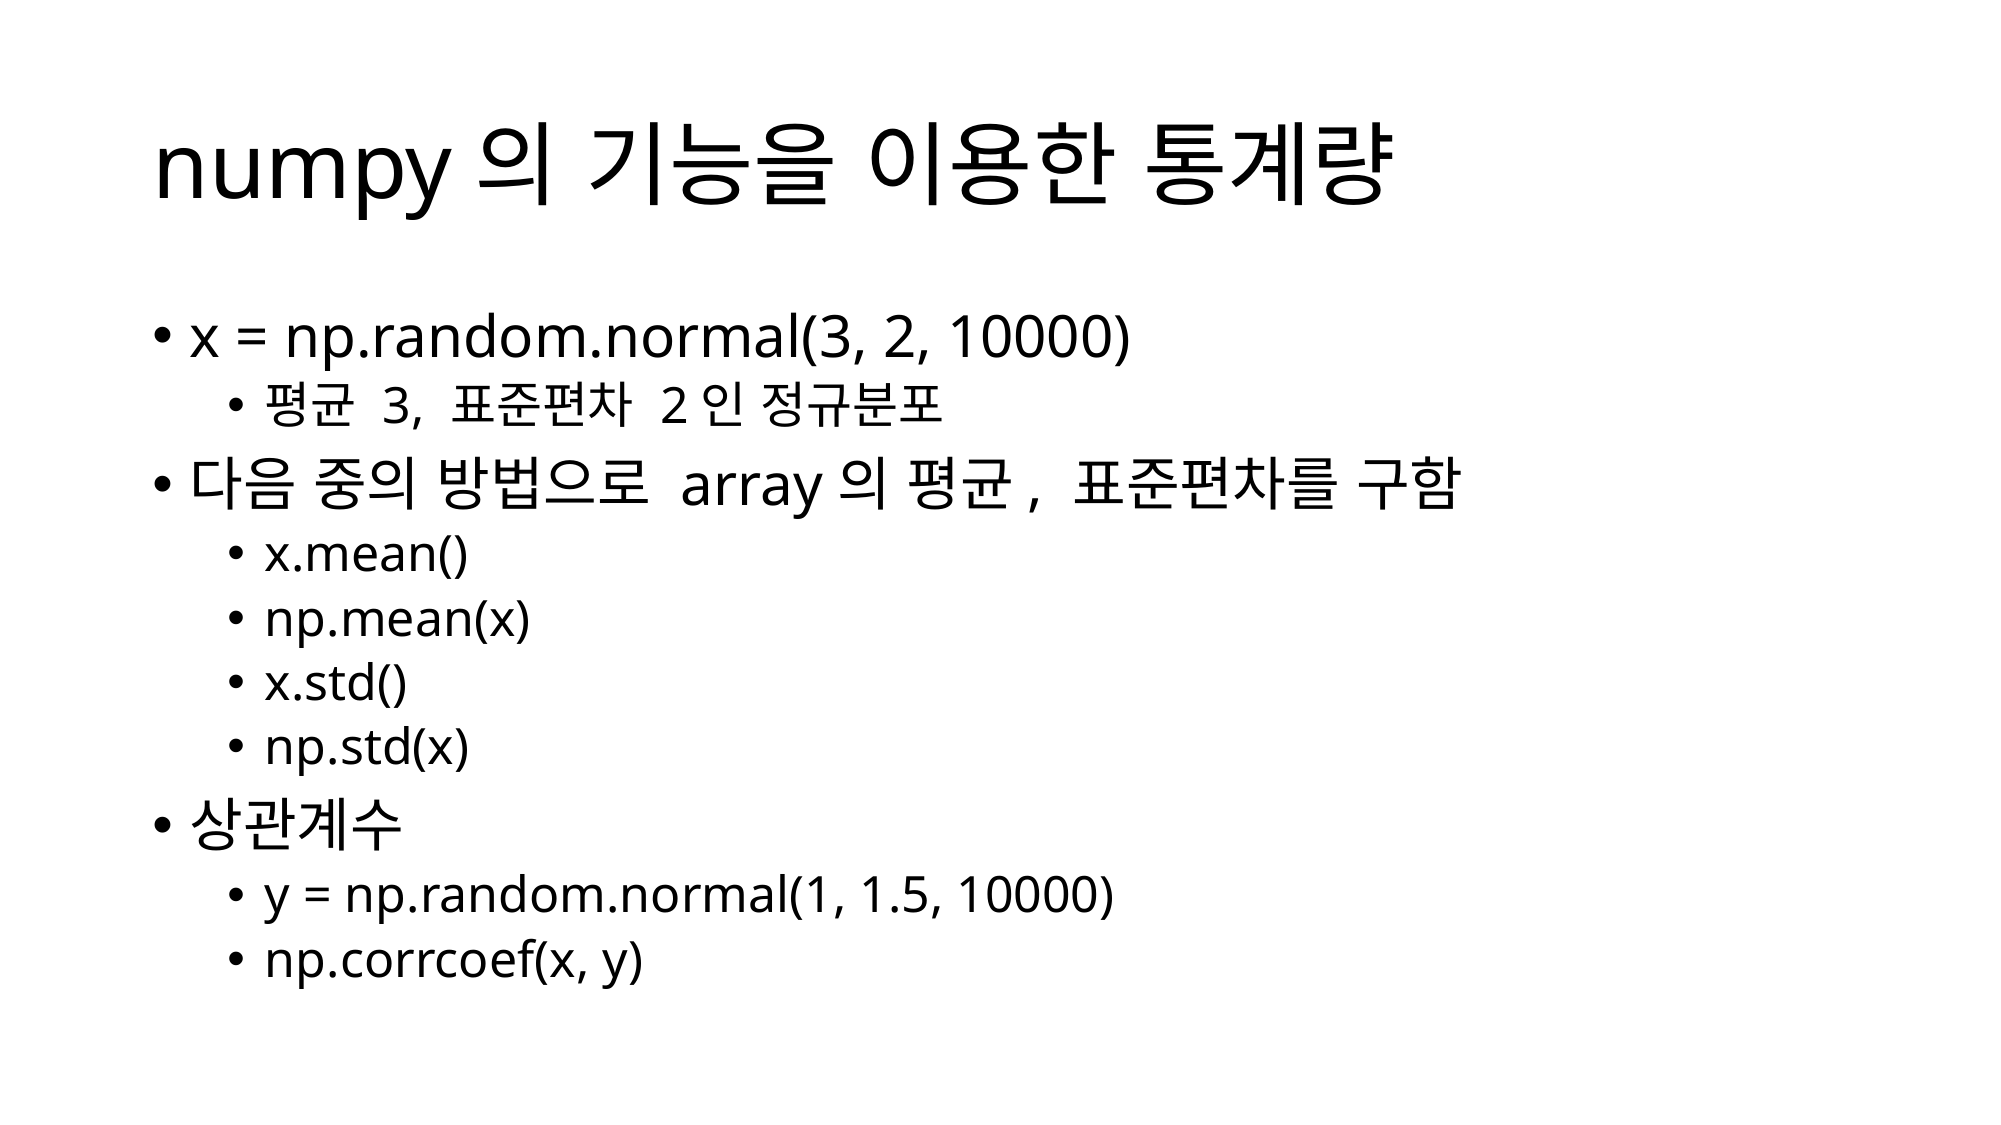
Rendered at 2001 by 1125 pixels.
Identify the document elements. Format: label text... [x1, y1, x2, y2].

list x = np.random.normal(3, 2, 10000) 평균 3, 표준편차 2인 정규분포 다음 중의 방법으로 array의 평균, 표준편차를 구함 x.mean() np.mean(x) x.std() np.std(x) 상관계수 y = np.random.normal(1, 1.5, 10000) np.corrcoef(x, y) [137, 299, 1863, 1014]
title numpy의 기능을 이용한 통계량 [137, 59, 1863, 278]
